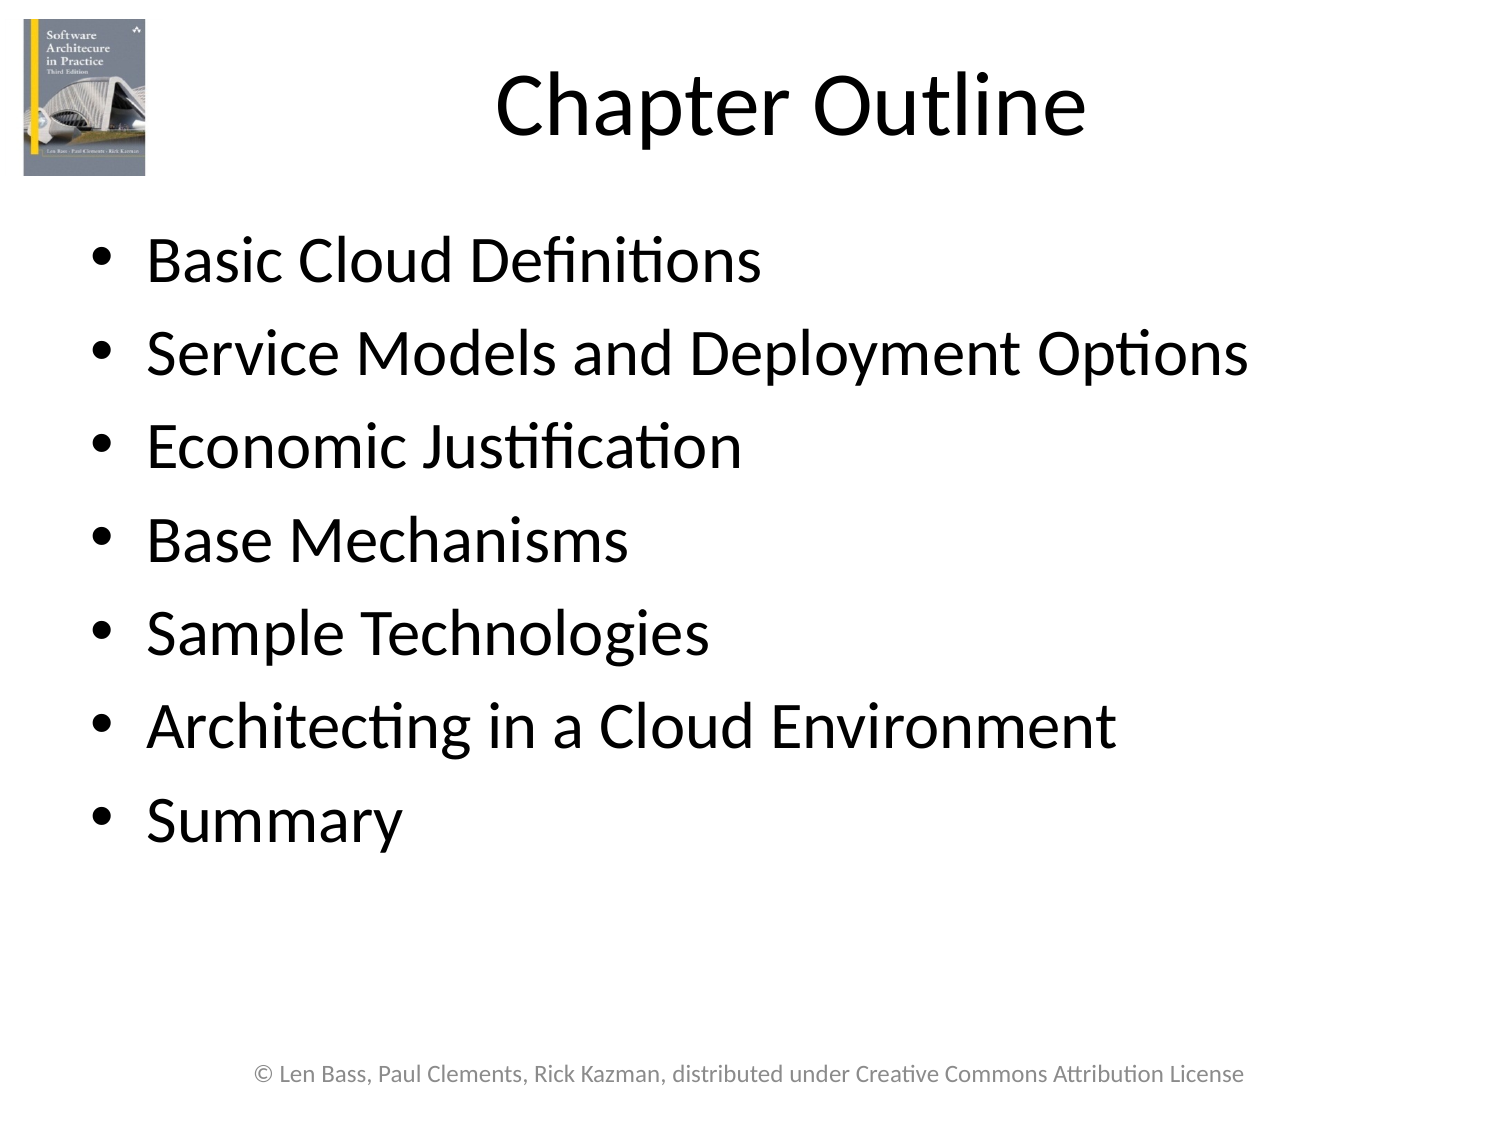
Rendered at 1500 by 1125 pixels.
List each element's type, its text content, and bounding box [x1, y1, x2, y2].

footer © Len Bass, Paul Clements, Rick Kazman, distributed under Creative Commons Attribution License [230, 1042, 1270, 1103]
list Basic Cloud Definitions Service Models and Deployment Options Economic Justification Base Mechanisms Sample Technologies Architecting in a Cloud Environment Summary [75, 208, 1425, 1005]
picture [5, 19, 163, 176]
title Chapter Outline [159, 45, 1425, 173]
